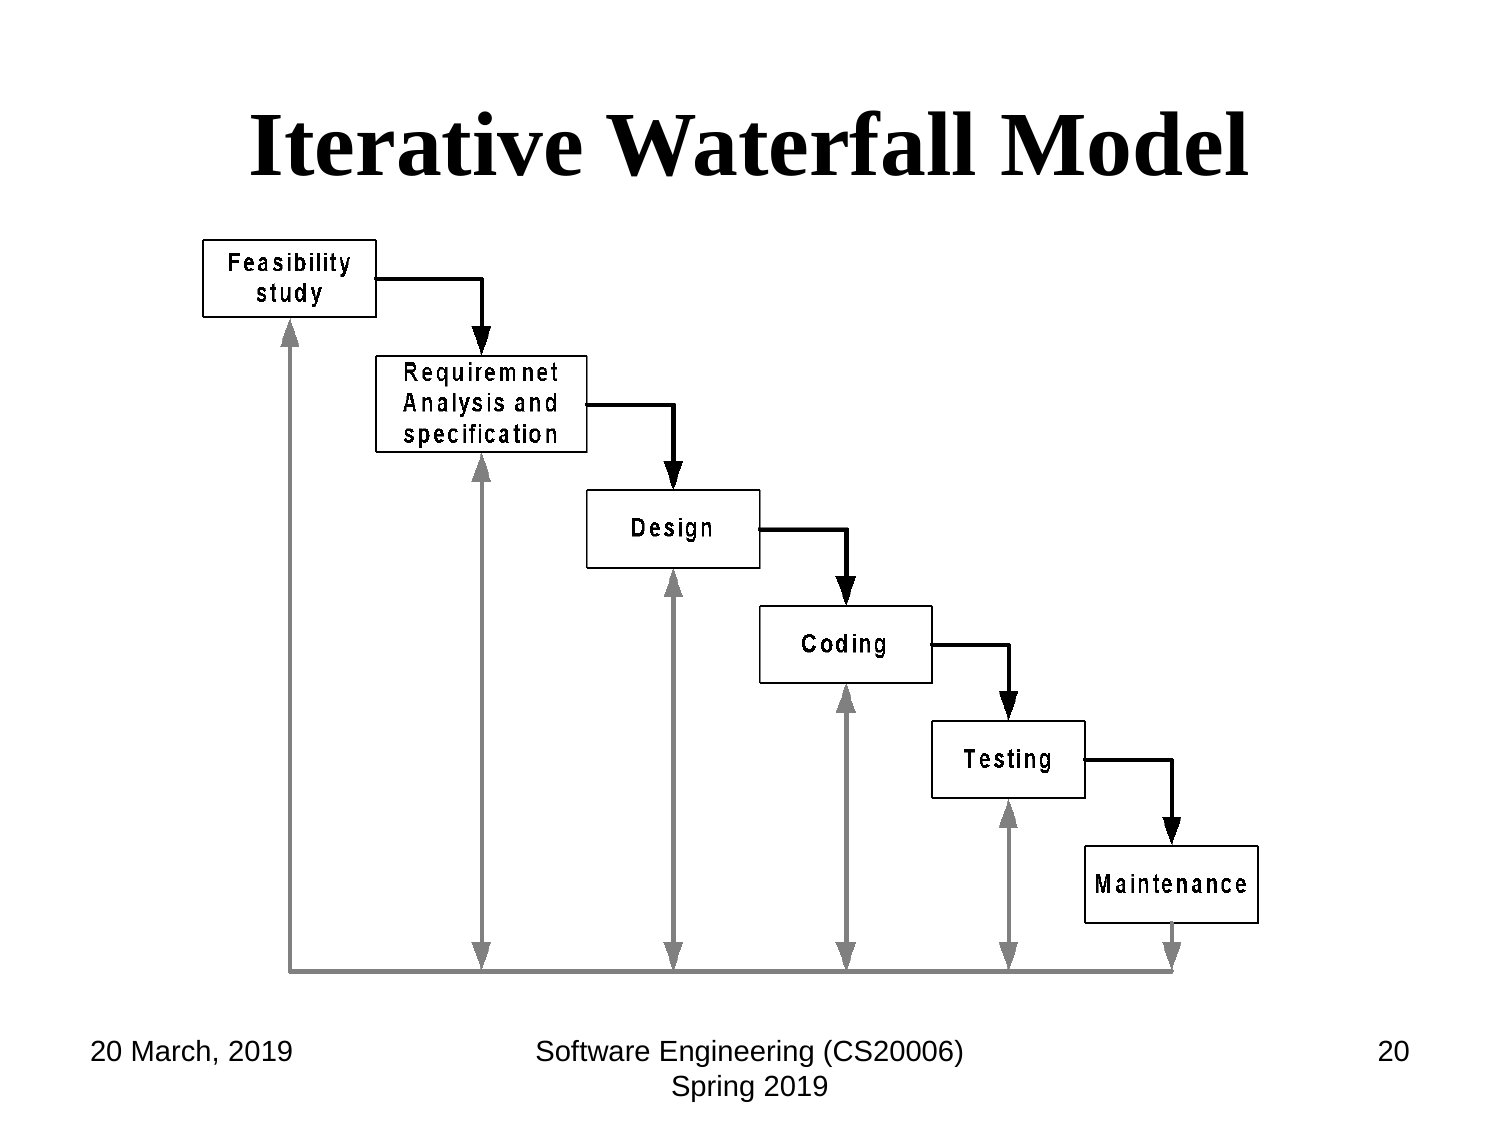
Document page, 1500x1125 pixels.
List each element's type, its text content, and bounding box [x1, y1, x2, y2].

picture [199, 237, 1263, 985]
title Iterative Waterfall Model [75, 45, 1425, 233]
slide_number ‹#› [1074, 1024, 1425, 1103]
footer Software Engineering (CS20006) Spring 2019 [512, 1024, 988, 1103]
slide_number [75, 1024, 425, 1103]
